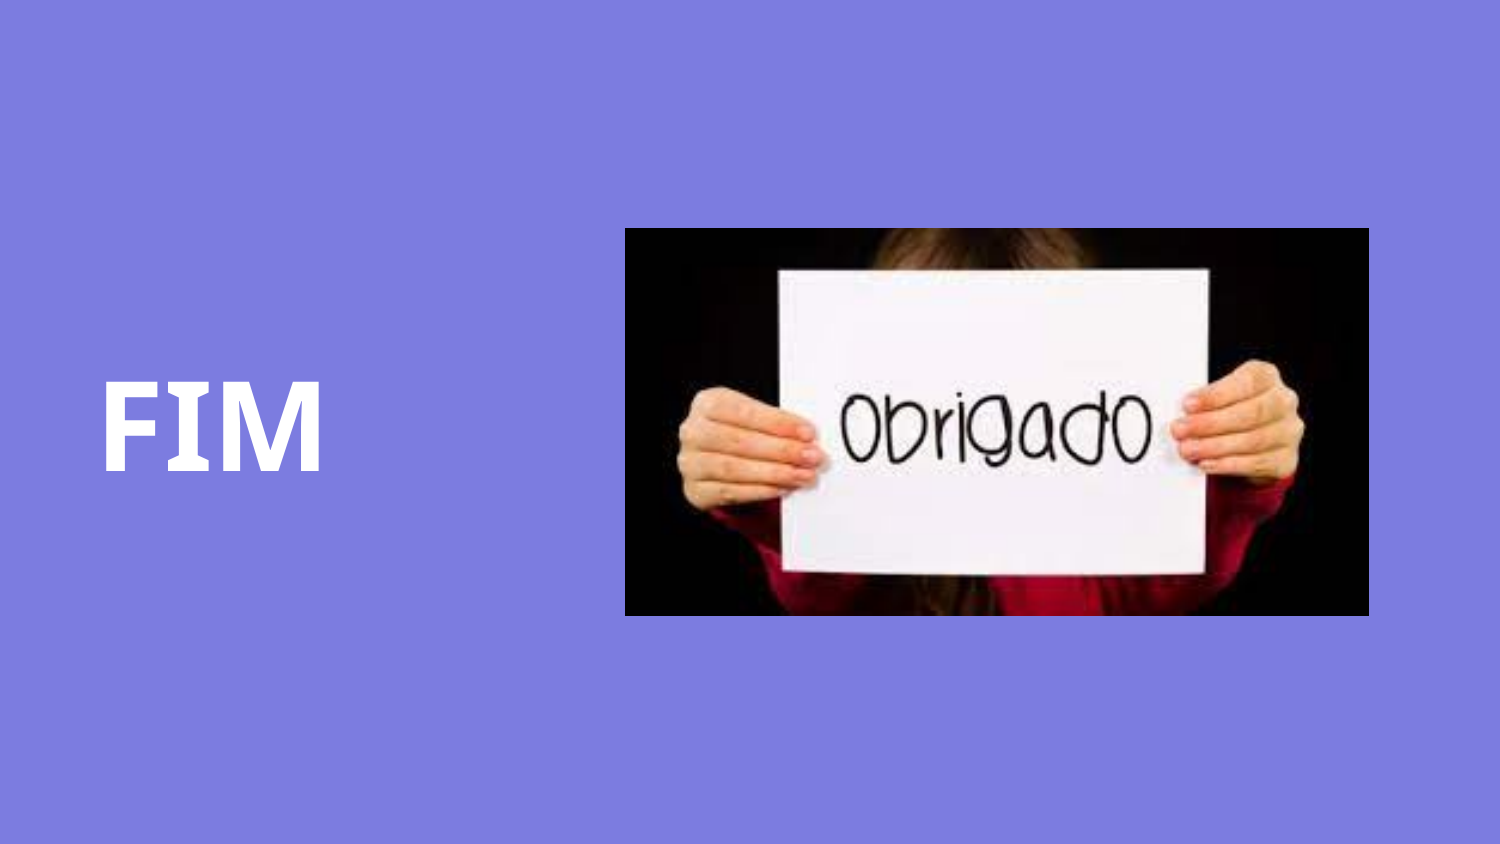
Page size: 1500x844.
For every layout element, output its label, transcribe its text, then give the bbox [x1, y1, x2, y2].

picture [624, 228, 1369, 616]
title FIM [80, 86, 1003, 758]
